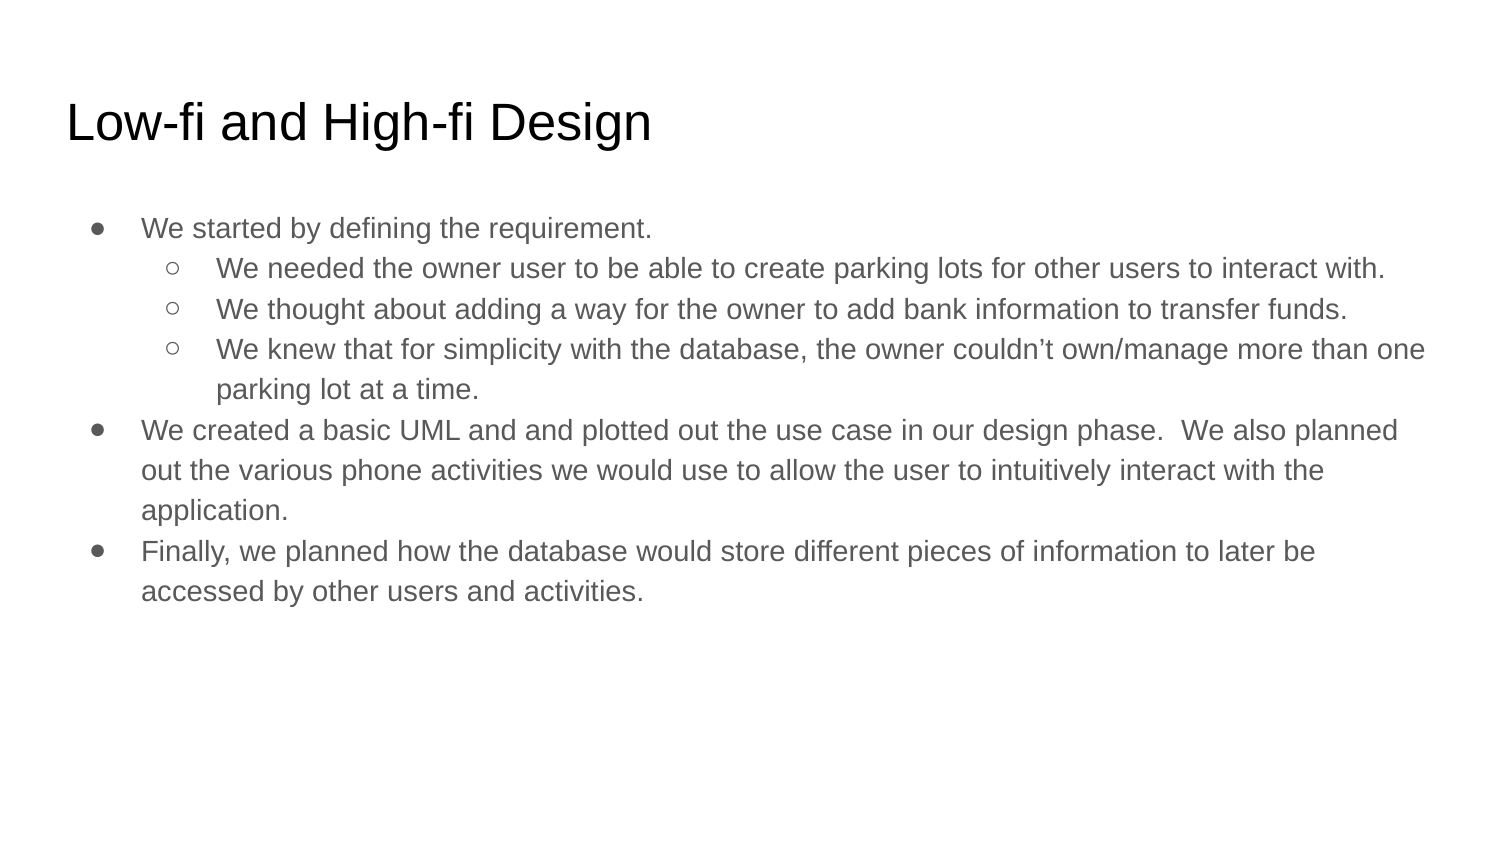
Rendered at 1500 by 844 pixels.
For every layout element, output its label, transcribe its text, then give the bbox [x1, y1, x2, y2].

list We started by defining the requirement. We needed the owner user to be able to create parking lots for other users to interact with. We thought about adding a way for the owner to add bank information to transfer funds. We knew that for simplicity with the database, the owner couldn’t own/manage more than one parking lot at a time. We created a basic UML and and plotted out the use case in our design phase. We also planned out the various phone activities we would use to allow the user to intuitively interact with the application. Finally, we planned how the database would store different pieces of information to later be accessed by other users and activities. [51, 189, 1449, 750]
title Low-fi and High-fi Design [51, 72, 1449, 167]
